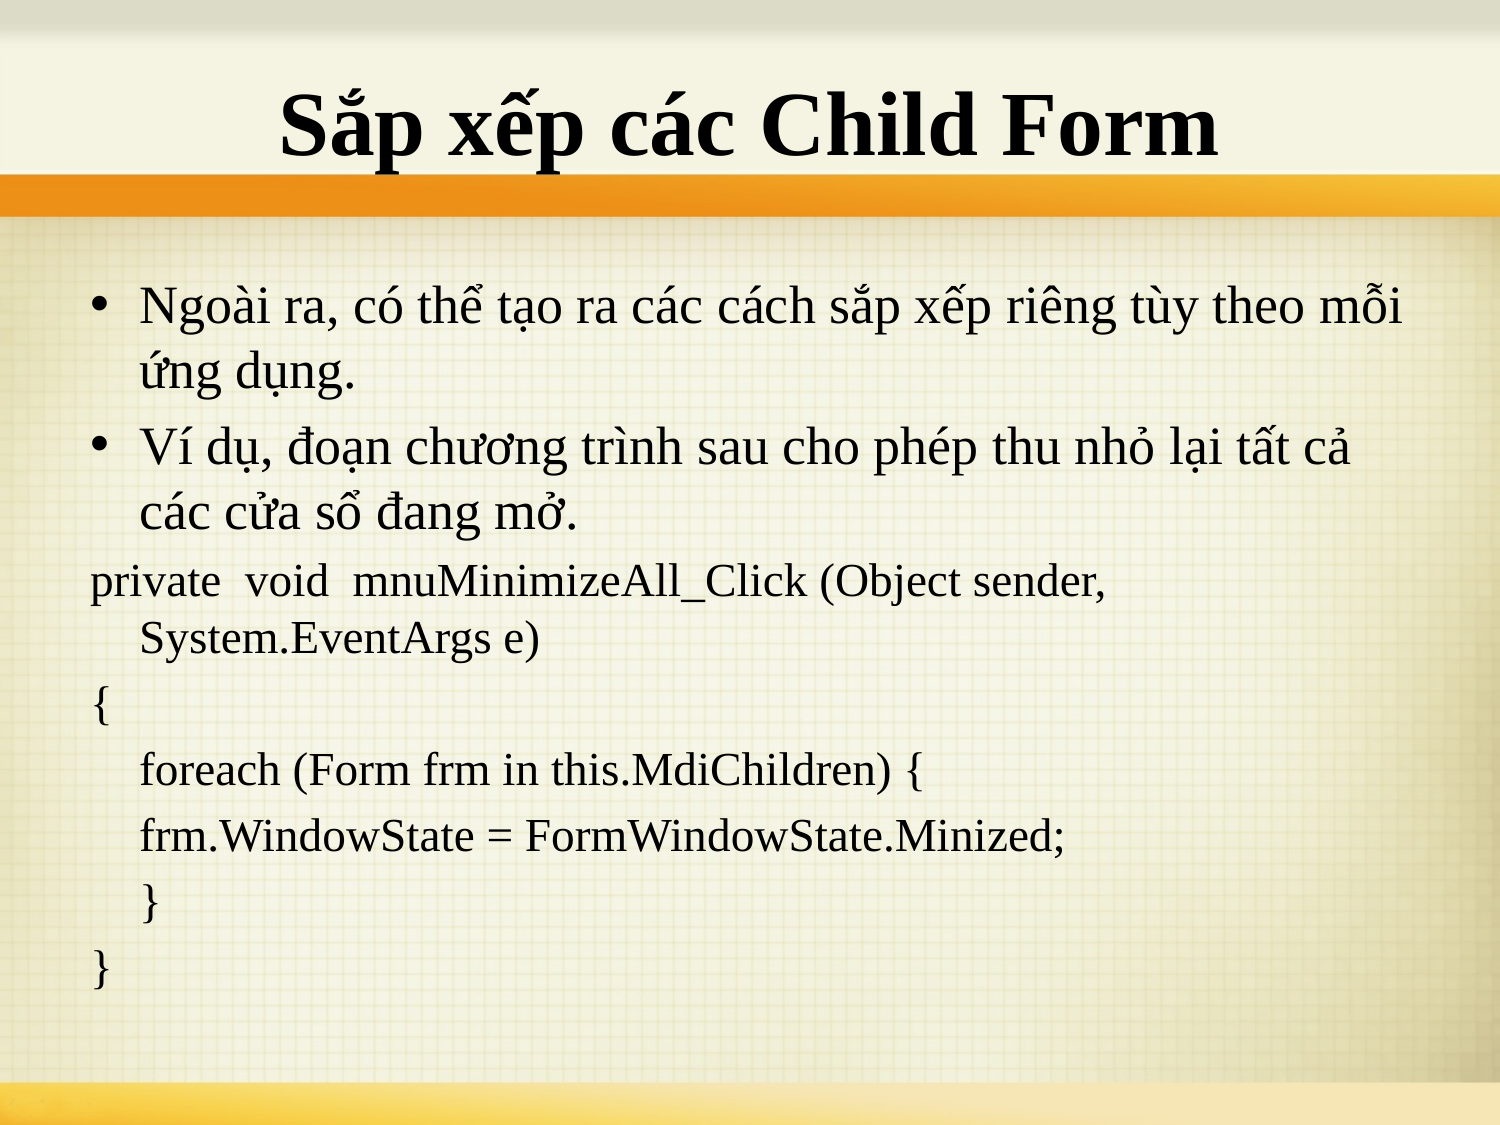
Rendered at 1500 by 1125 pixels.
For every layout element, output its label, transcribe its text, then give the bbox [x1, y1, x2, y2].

list Ngoài ra, có thể tạo ra các cách sắp xếp riêng tùy theo mỗi ứng dụng. Ví dụ, đoạn chương trình sau cho phép thu nhỏ lại tất cả các cửa sổ đang mở. private void mnuMinimizeAll_Click (Object sender, System.EventArgs e) { foreach (Form frm in this.MdiChildren) { frm.WindowState = FormWindowState.Minized; } } [75, 262, 1425, 1005]
picture [0, 0, 1500, 1125]
title Sắp xếp các Child Form [75, 24, 1425, 213]
